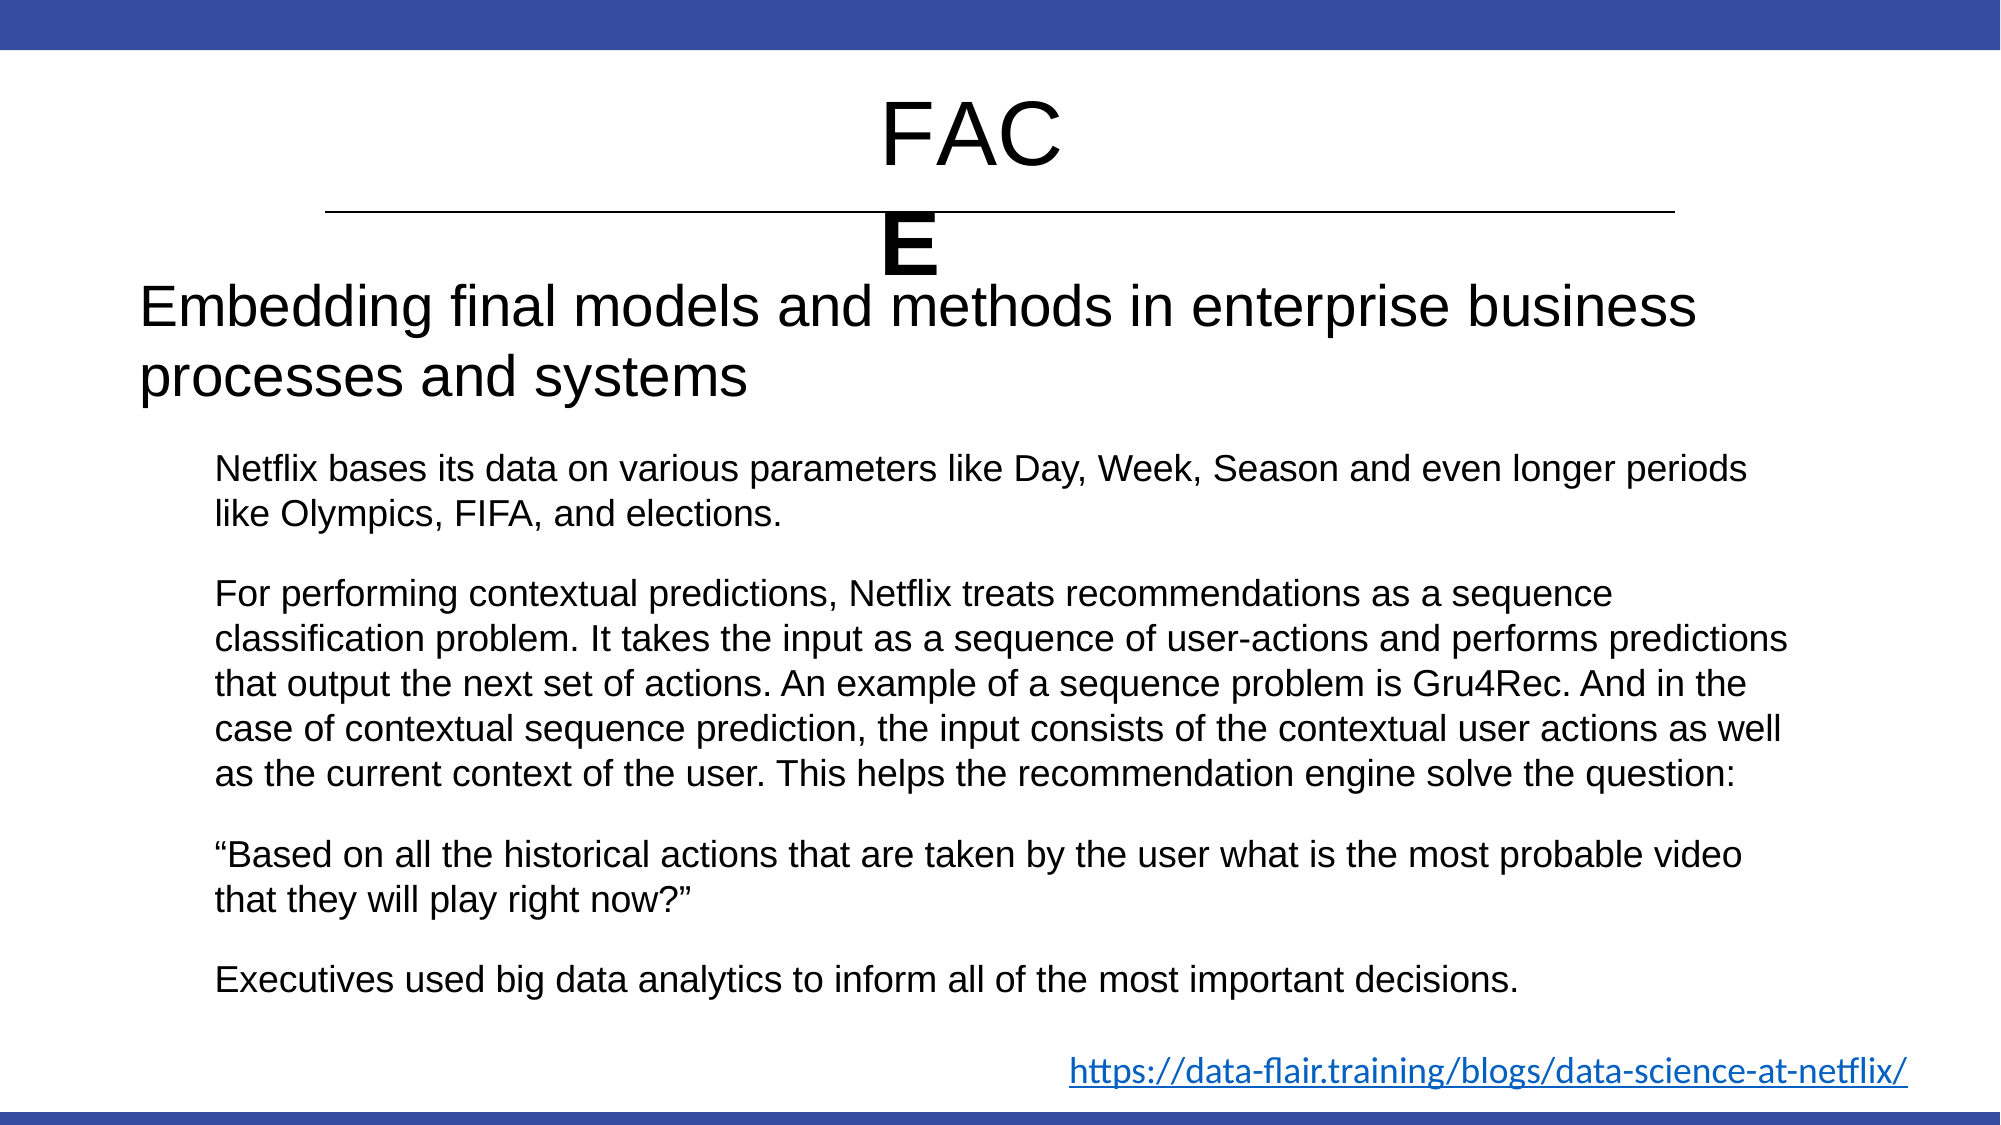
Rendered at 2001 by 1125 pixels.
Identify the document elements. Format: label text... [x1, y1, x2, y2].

text_box Embedding final models and methods in enterprise business processes and systems Netflix bases its data on various parameters like Day, Week, Season and even longer periods like Olympics, FIFA, and elections. For performing contextual predictions, Netflix treats recommendations as a sequence classification problem. It takes the input as a sequence of user-actions and performs predictions that output the next set of actions. An example of a sequence problem is Gru4Rec. And in the case of contextual sequence prediction, the input consists of the contextual user actions as well as the current context of the user. This helps the recommendation engine solve the question: “Based on all the historical actions that are taken by the user what is the most probable video that they will play right now?” Executives used big data analytics to inform all of the most important decisions. [137, 266, 1810, 1001]
title FACE [878, 71, 1122, 266]
text_box https://data-flair.training/blogs/data-science-at-netflix/ [1054, 1038, 1923, 1099]
